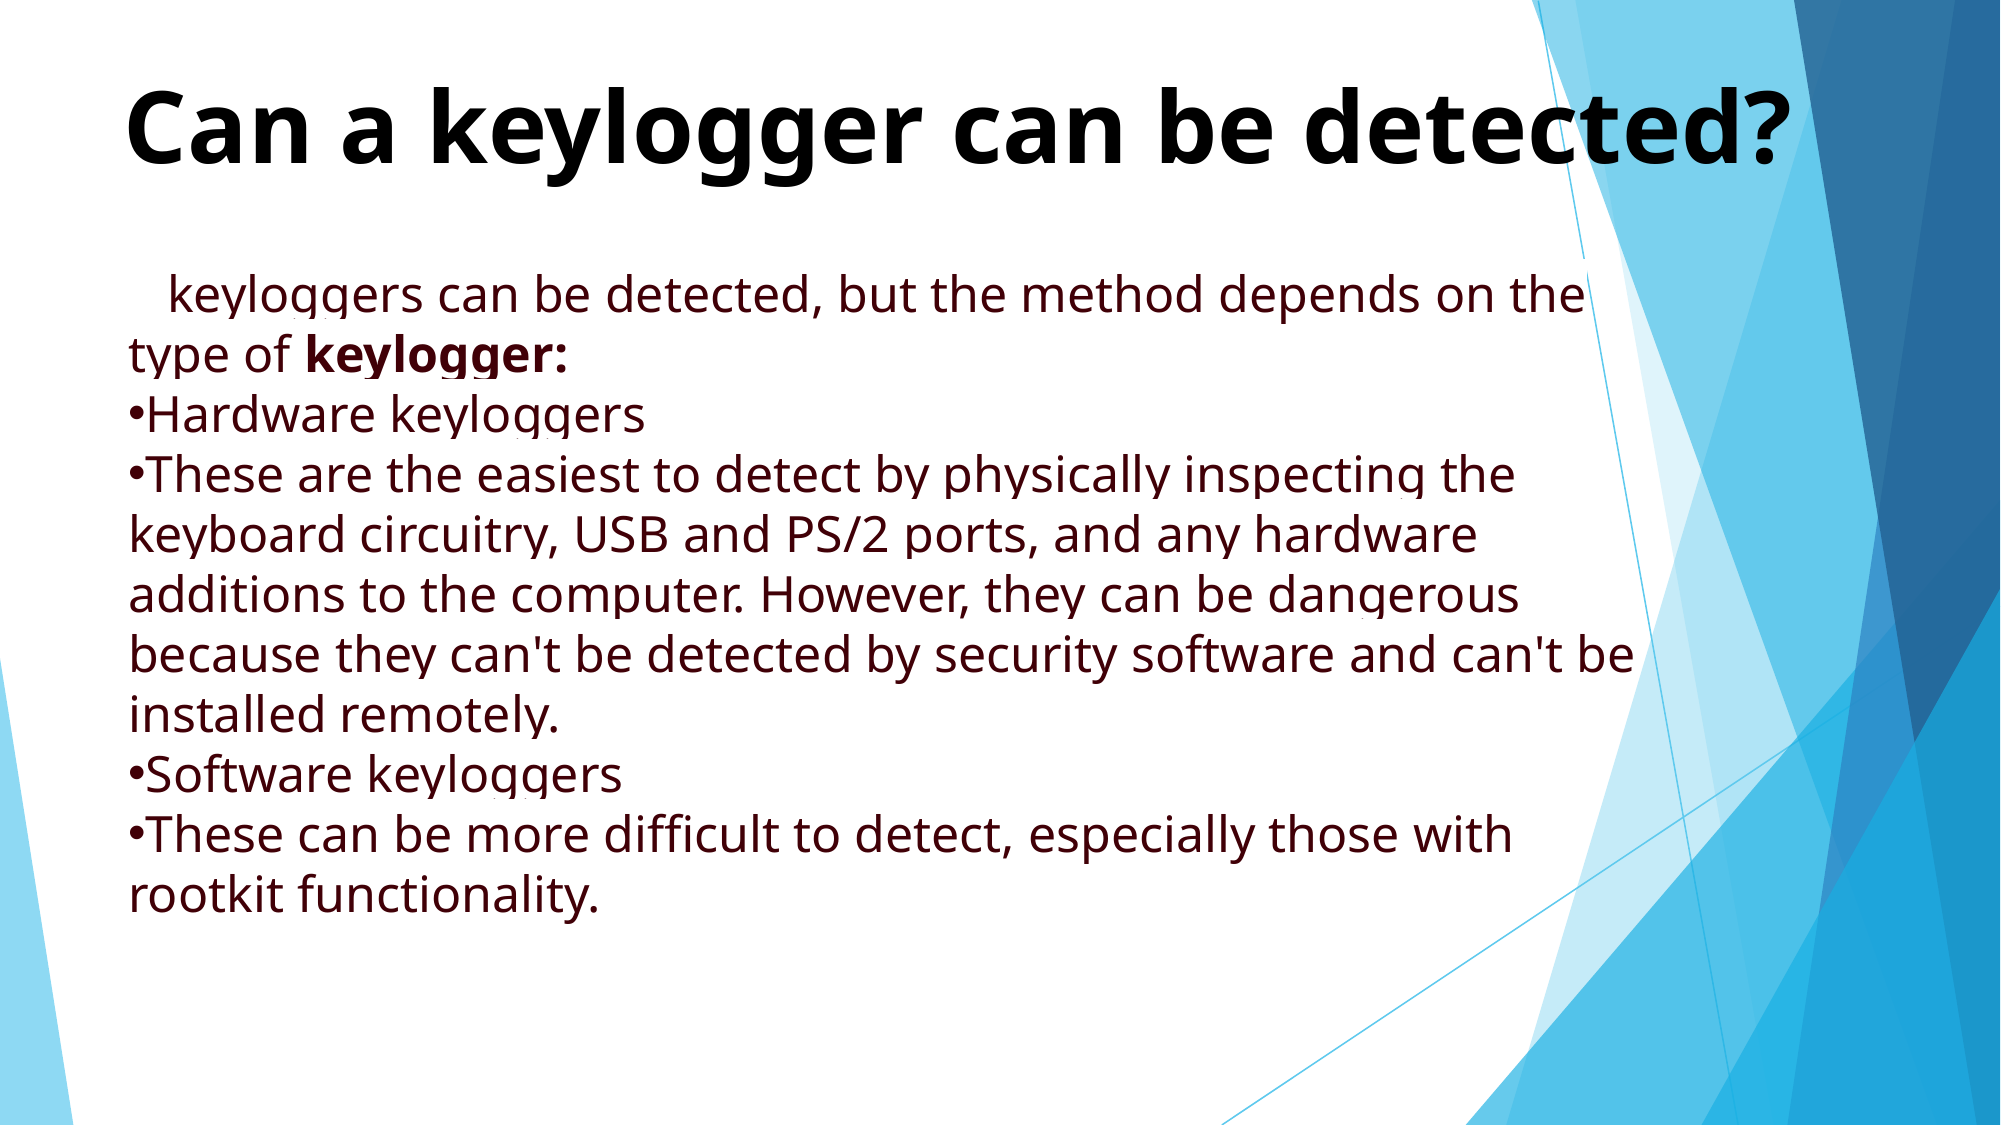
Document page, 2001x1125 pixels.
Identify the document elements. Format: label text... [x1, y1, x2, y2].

list keyloggers can be detected, but the method depends on the type of keylogger: Hardware keyloggers These are the easiest to detect by physically inspecting the keyboard circuitry, USB and PS/2 ports, and any hardware additions to the computer. However, they can be dangerous because they can't be detected by security software and can't be installed remotely. Software keyloggers These can be more difficult to detect, especially those with rootkit functionality. [128, 262, 1654, 1025]
title Can a keylogger can be detected? [123, 63, 1877, 188]
